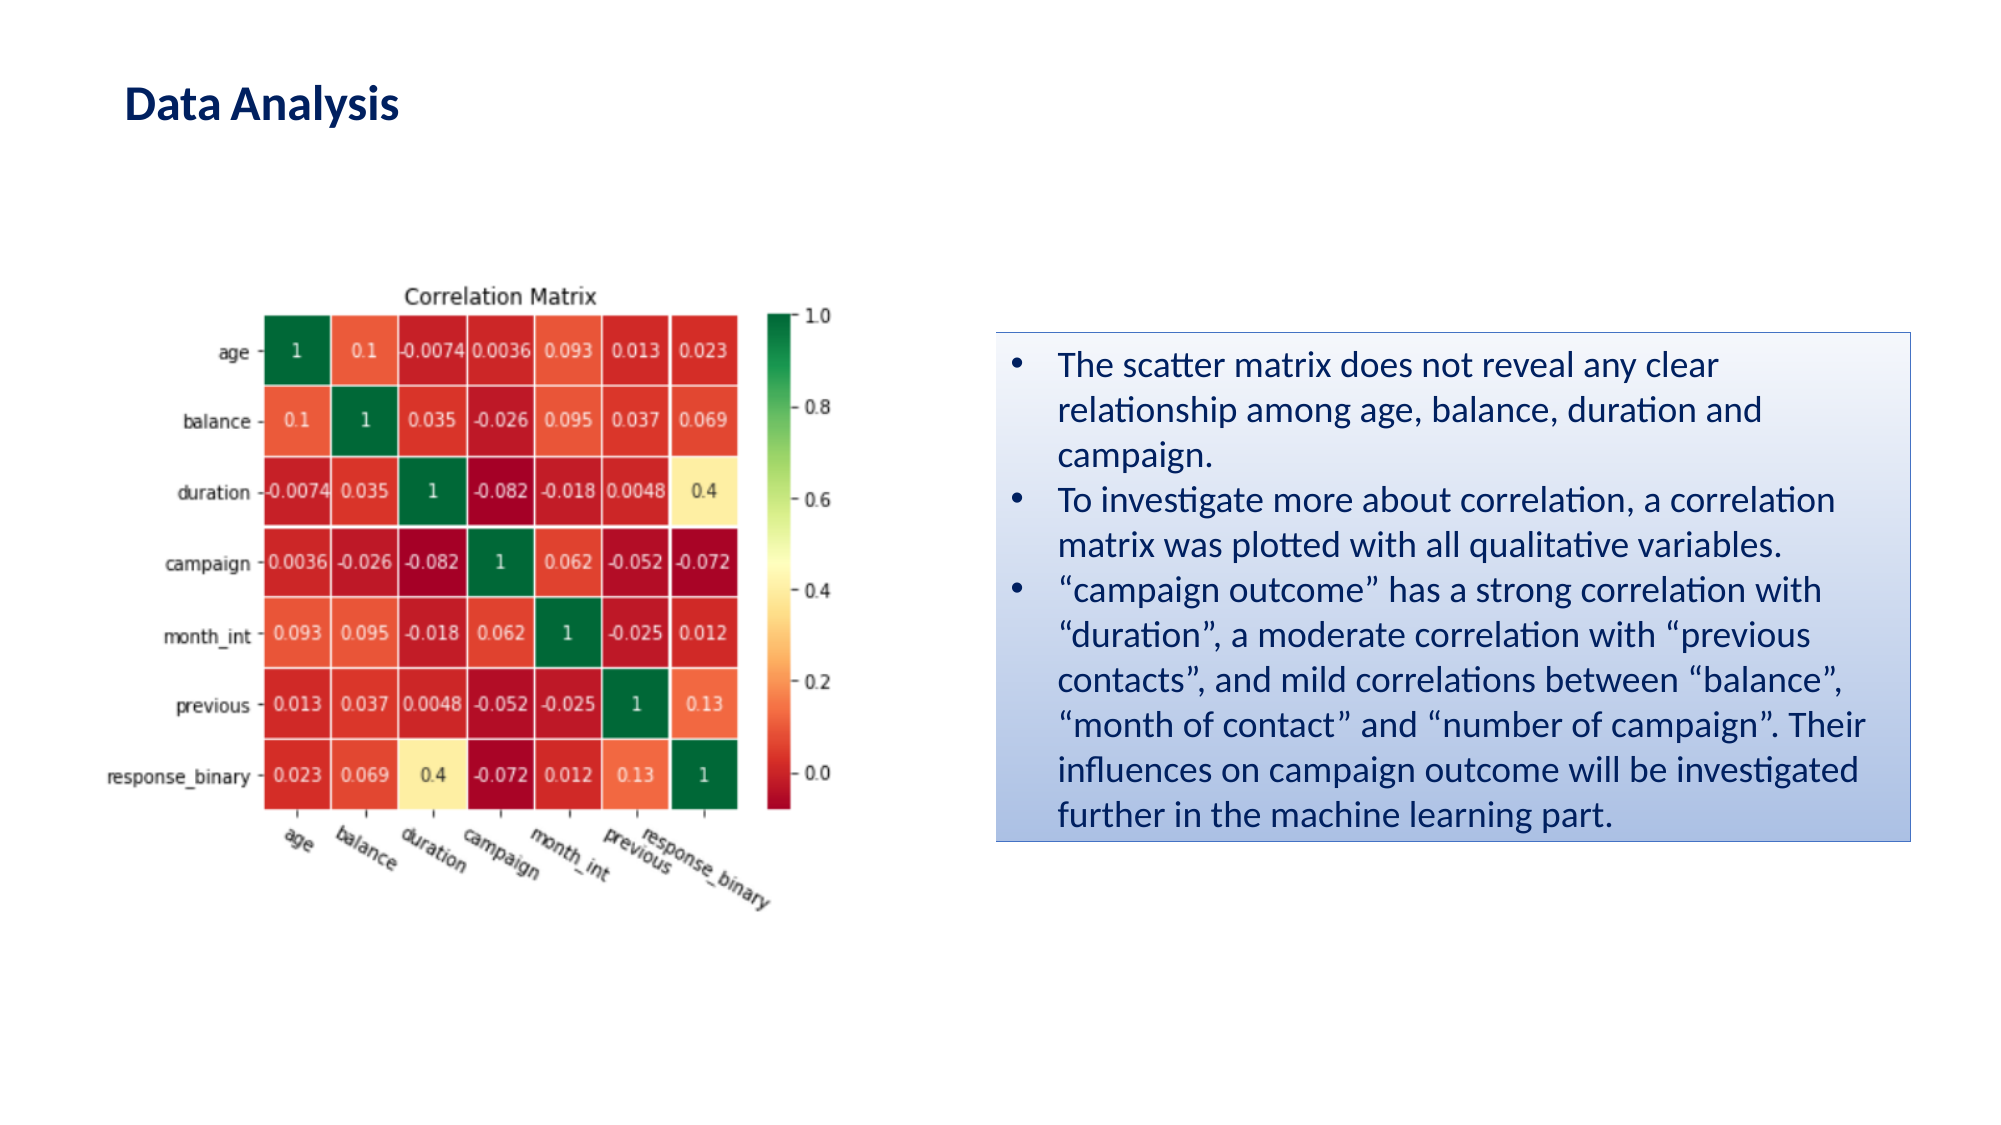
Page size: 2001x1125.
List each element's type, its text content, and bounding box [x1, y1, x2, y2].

picture [88, 258, 996, 952]
text_box The scatter matrix does not reveal any clear relationship among age, balance, duration and campaign. To investigate more about correlation, a correlation matrix was plotted with all qualitative variables. “campaign outcome” has a strong correlation with “duration”, a moderate correlation with “previous contacts”, and mild correlations between “balance”, “month of contact” and “number of campaign”. Their influences on campaign outcome will be investigated further in the machine learning part. [996, 332, 1911, 842]
text_box Data Analysis [109, 62, 1070, 138]
